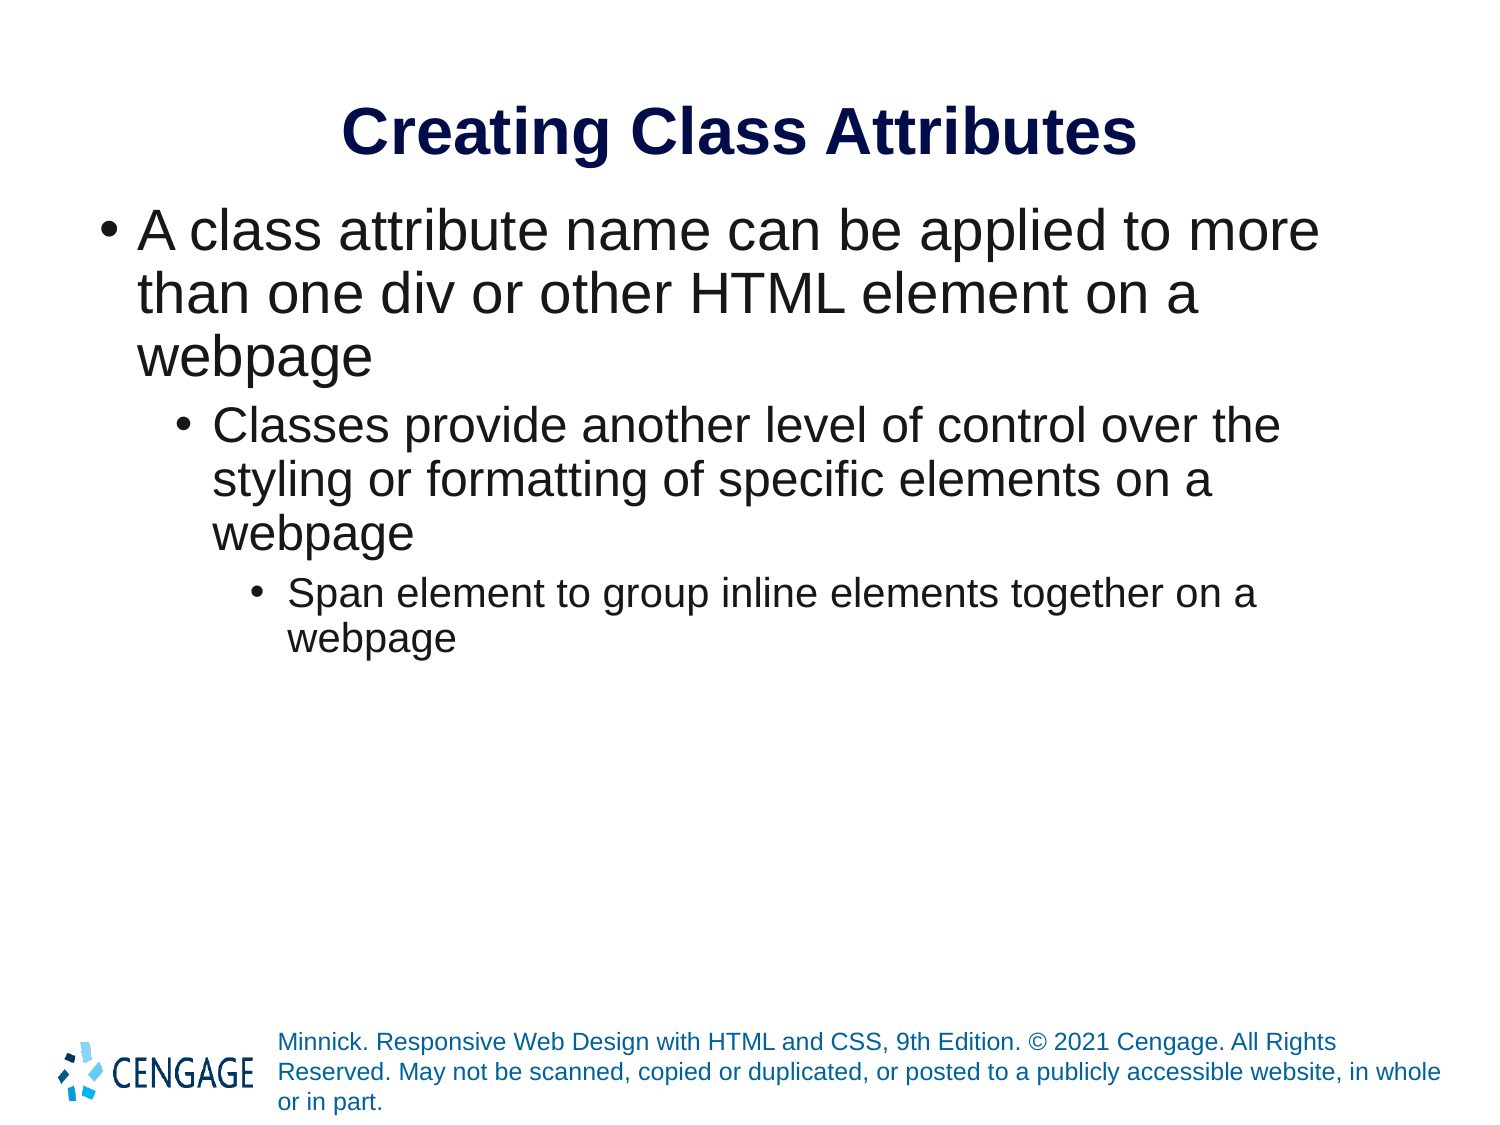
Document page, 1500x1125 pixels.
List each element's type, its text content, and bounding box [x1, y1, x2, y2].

title Creating Class Attributes [103, 24, 1397, 175]
footer Minnick. Responsive Web Design with HTML and CSS, 9th Edition. © 2021 Cengage. All Rights Reserved. May not be scanned, copied or duplicated, or posted to a publicly accessible website, in whole or in part. [262, 1040, 1475, 1100]
list A class attribute name can be applied to more than one div or other HTML element on a webpage Classes provide another level of control over the styling or formatting of specific elements on a webpage Span element to group inline elements together on a webpage [99, 200, 1397, 1024]
picture [58, 1042, 253, 1101]
